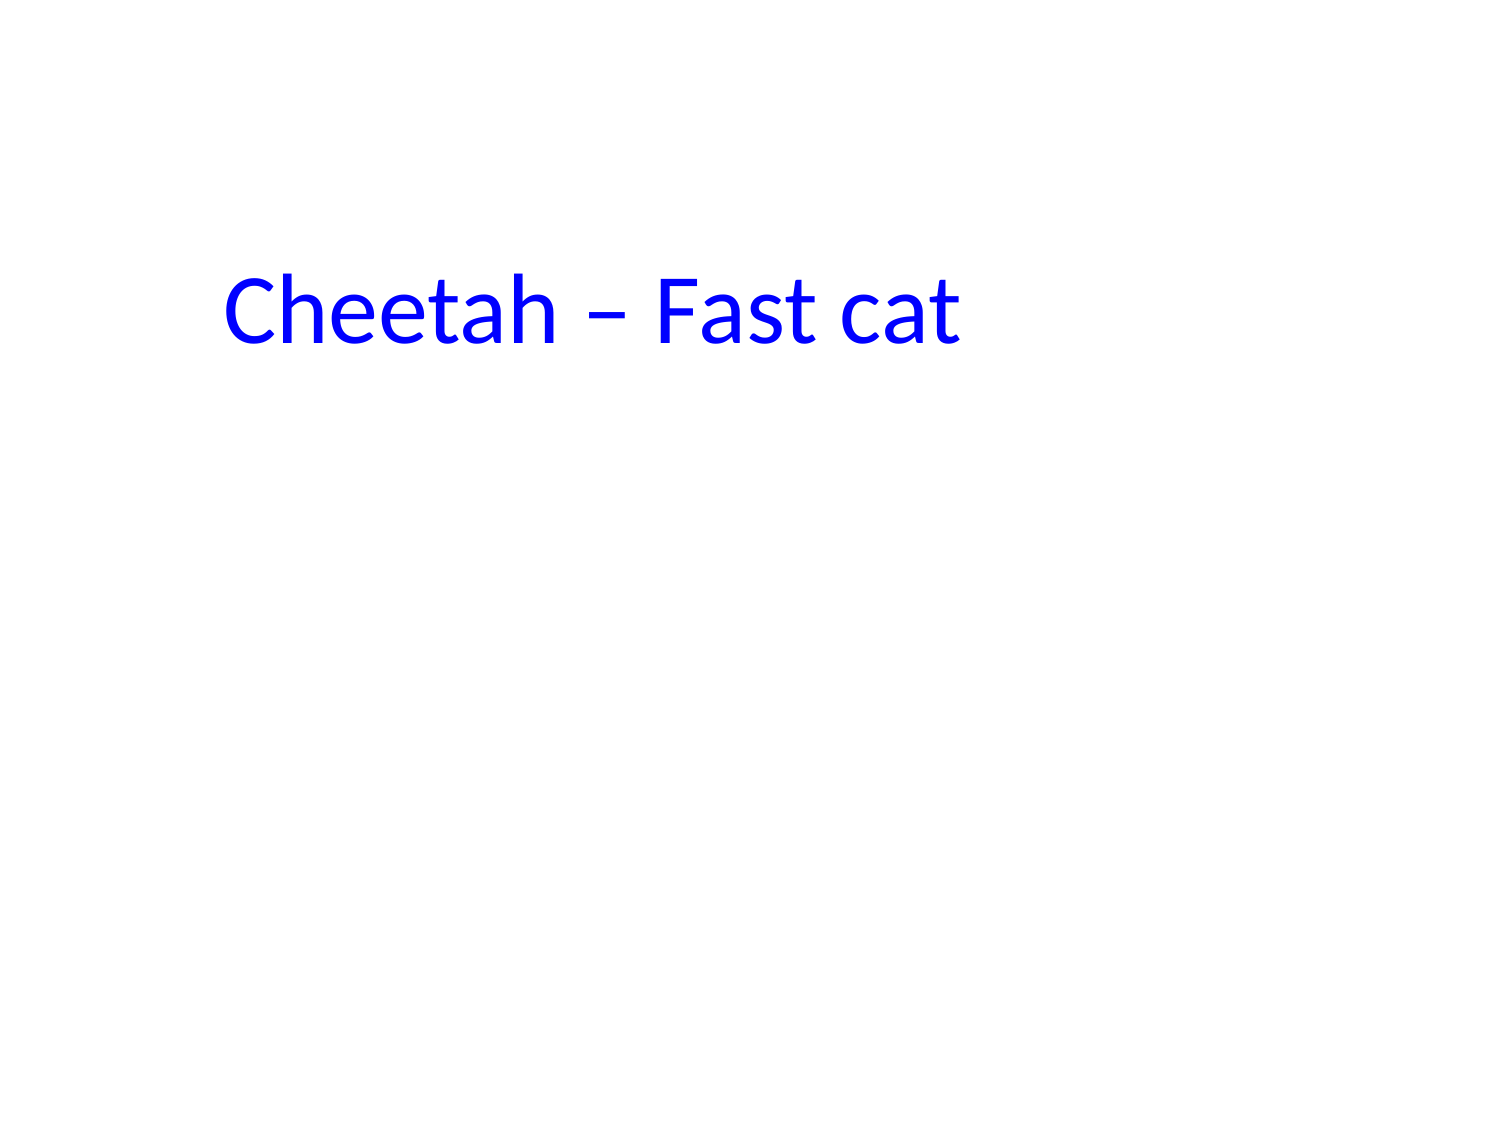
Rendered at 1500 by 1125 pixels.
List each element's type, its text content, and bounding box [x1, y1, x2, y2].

text_box Cheetah – Fast cat [208, 208, 1459, 396]
